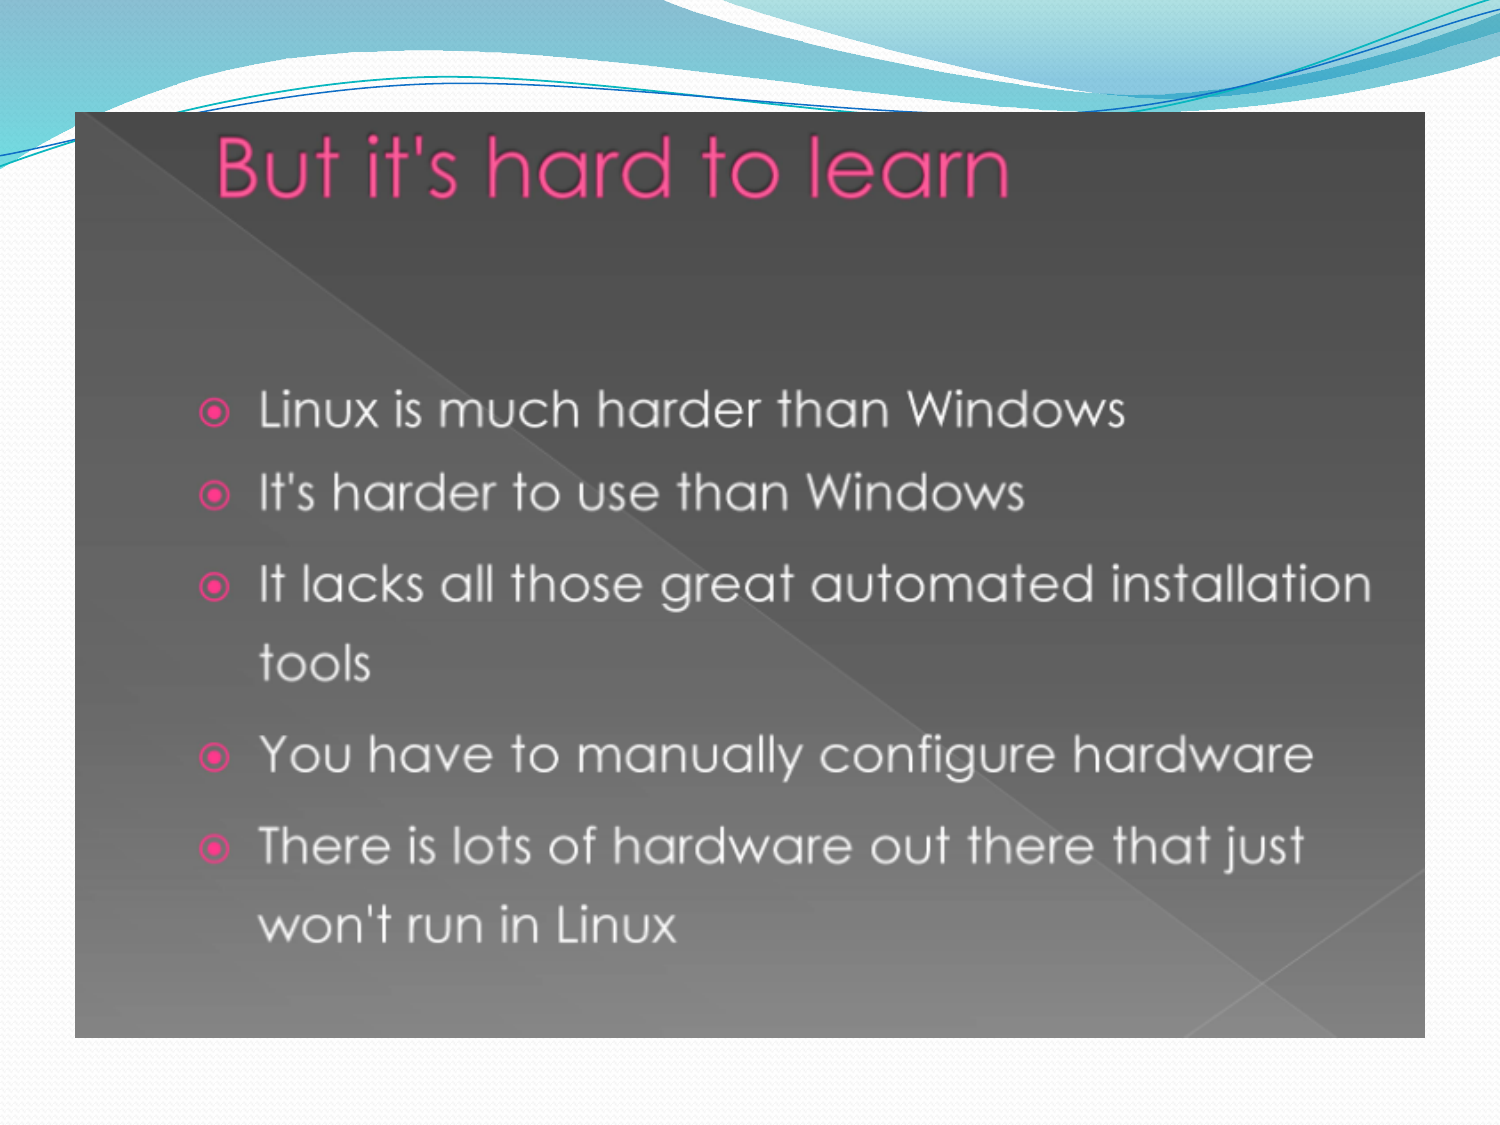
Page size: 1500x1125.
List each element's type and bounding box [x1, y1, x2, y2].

picture [74, 112, 1426, 1038]
